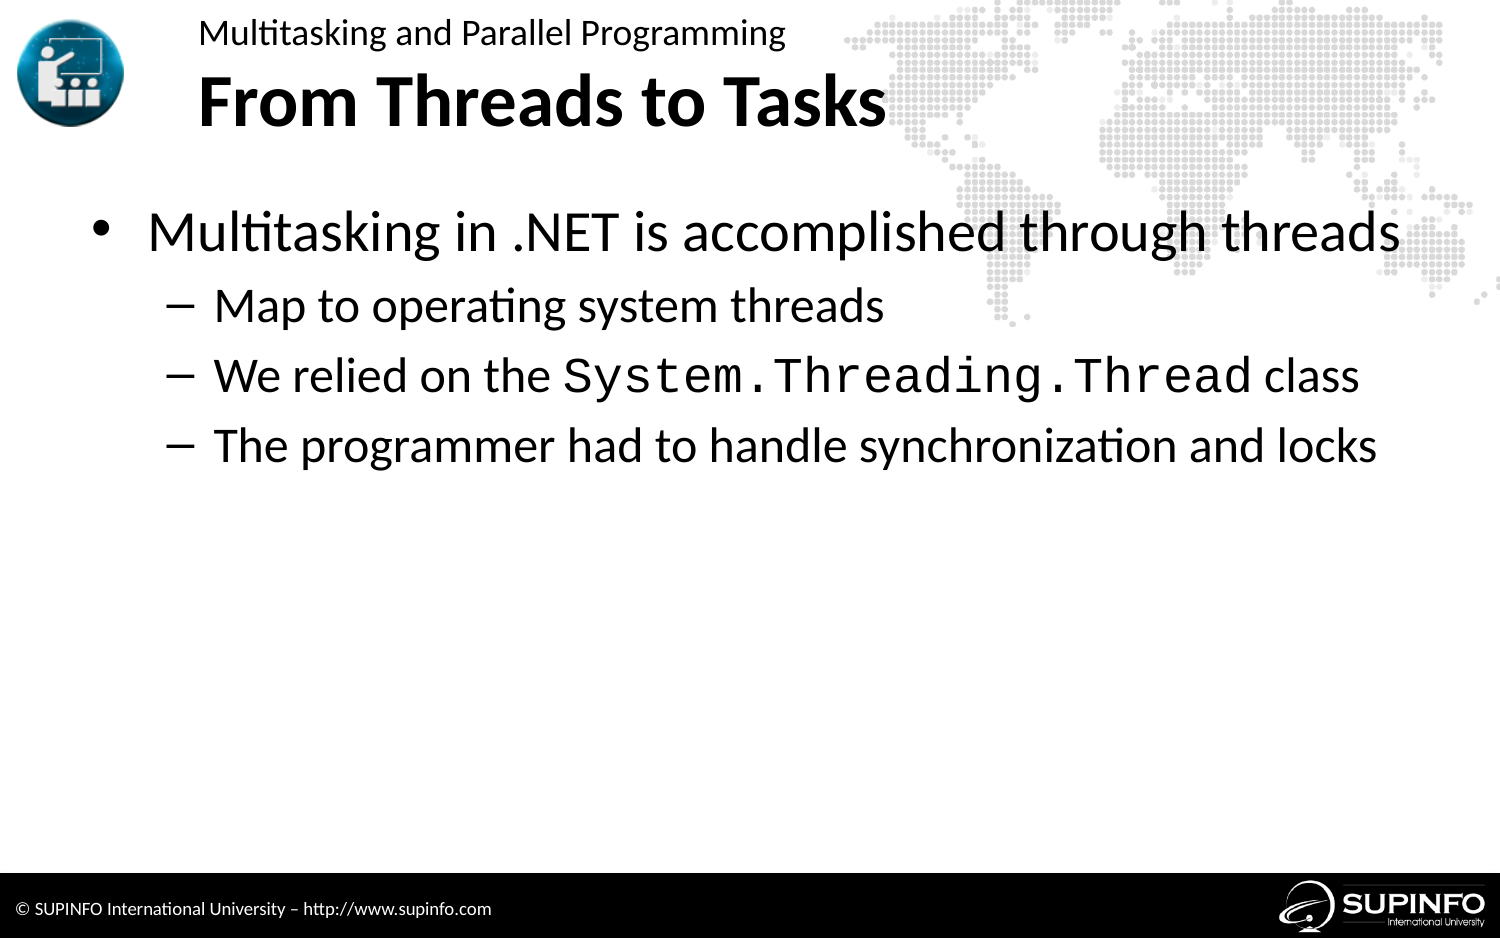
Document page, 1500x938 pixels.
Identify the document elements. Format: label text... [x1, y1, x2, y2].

title From Threads to Tasks [183, 56, 1459, 138]
picture [844, 0, 1500, 327]
picture [17, 19, 125, 127]
list Multitasking and Parallel Programming [183, 0, 1459, 56]
picture [1269, 870, 1494, 938]
picture [39, 46, 101, 107]
picture [49, 37, 102, 75]
text_box [419, 28, 450, 90]
list Multitasking in .NET is accomplished through threads Map to operating system threads We relied on the System.Threading.Thread class The programmer had to handle synchronization and locks [76, 185, 1436, 880]
